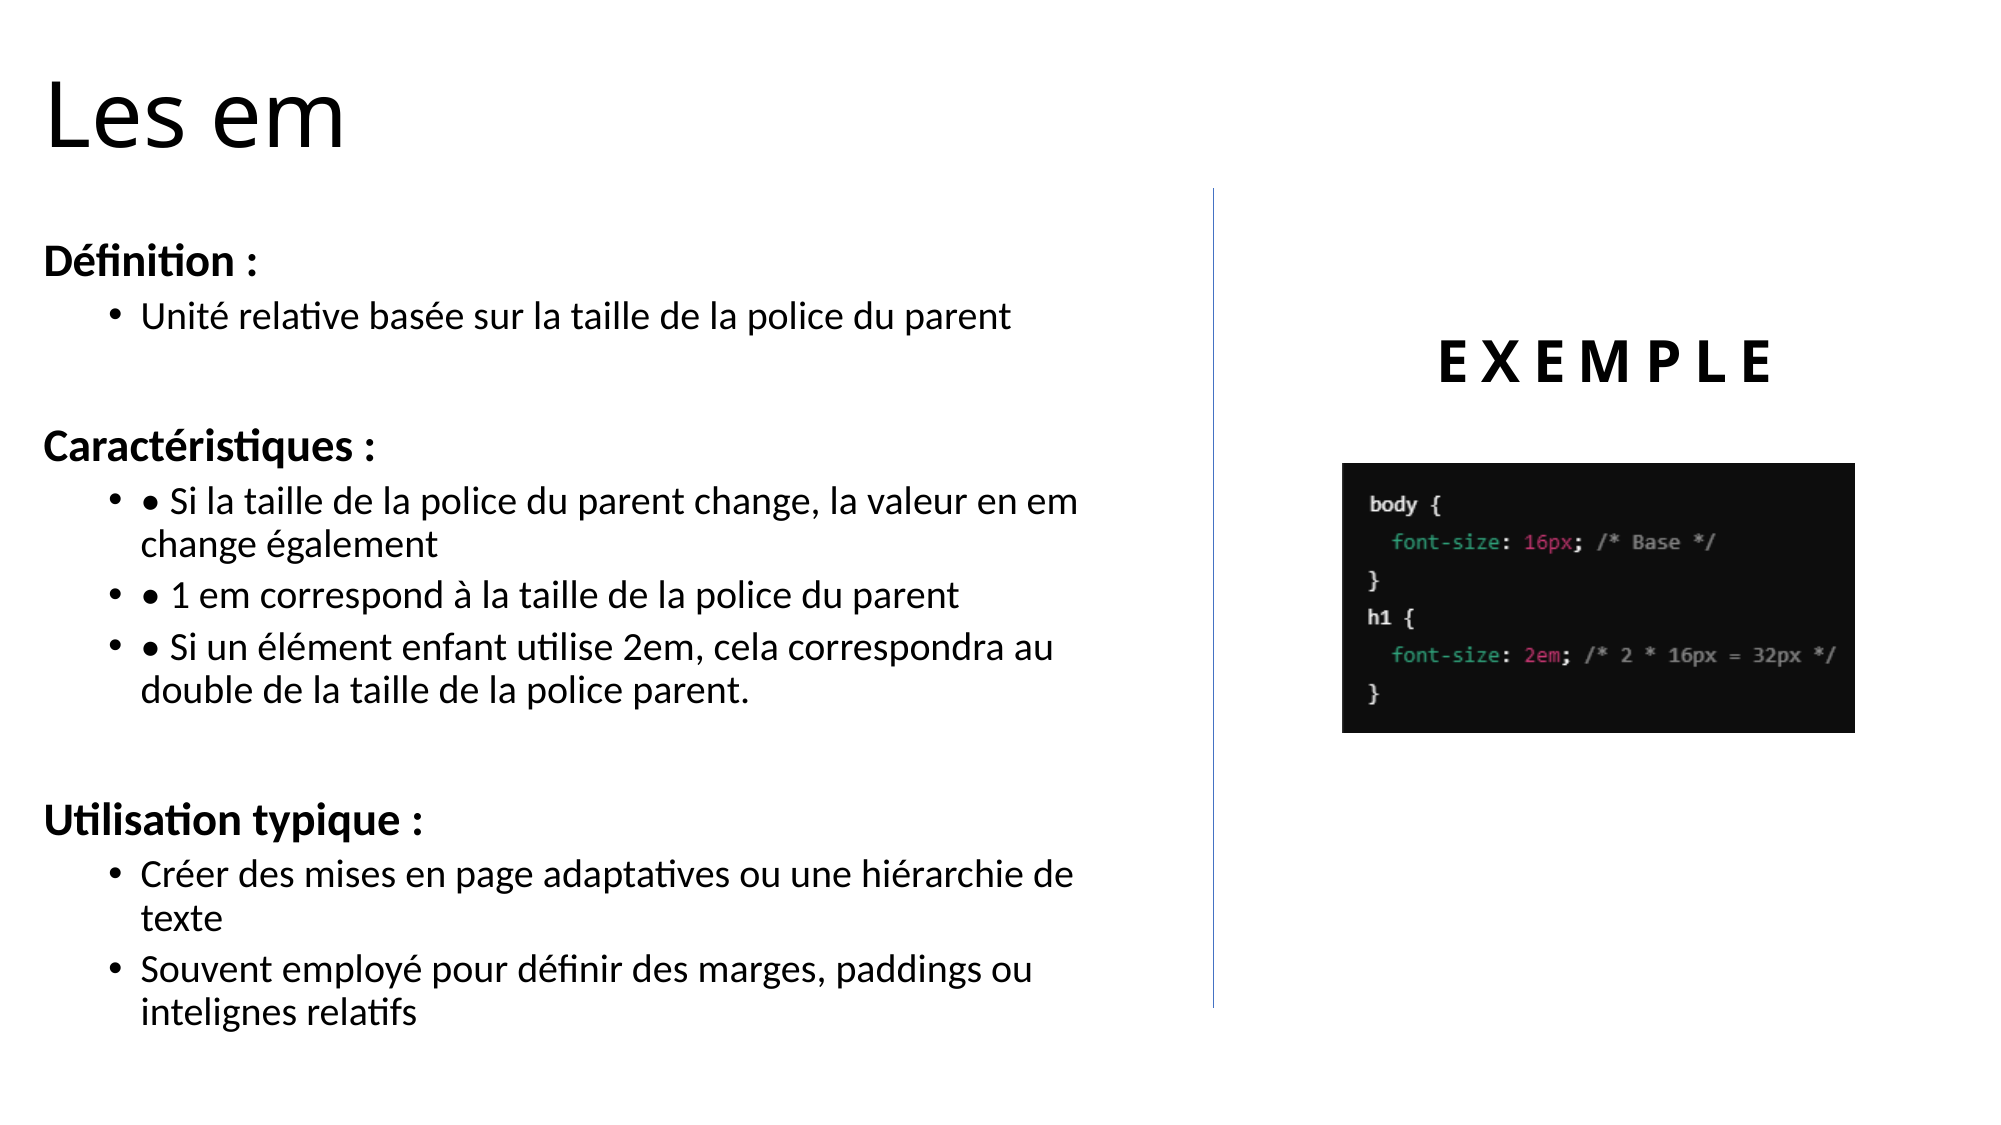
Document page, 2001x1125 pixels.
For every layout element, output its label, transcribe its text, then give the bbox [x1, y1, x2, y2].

picture [1342, 463, 1855, 733]
text_box EXEMPLE [1421, 260, 1809, 402]
title Les em [28, 47, 607, 189]
list Définition : Unité relative basée sur la taille de la police du parent Caractéristiques : • Si la taille de la police du parent change, la valeur en em change également • 1 em correspond à la taille de la police du parent • Si un élément enfant utilise 2em, cela correspondra au double de la taille de la police parent. Utilisation typique : Créer des mises en page adaptatives ou une hiérarchie de texte Souvent employé pour définir des marges, paddings ou intelignes relatifs [28, 228, 1181, 1048]
